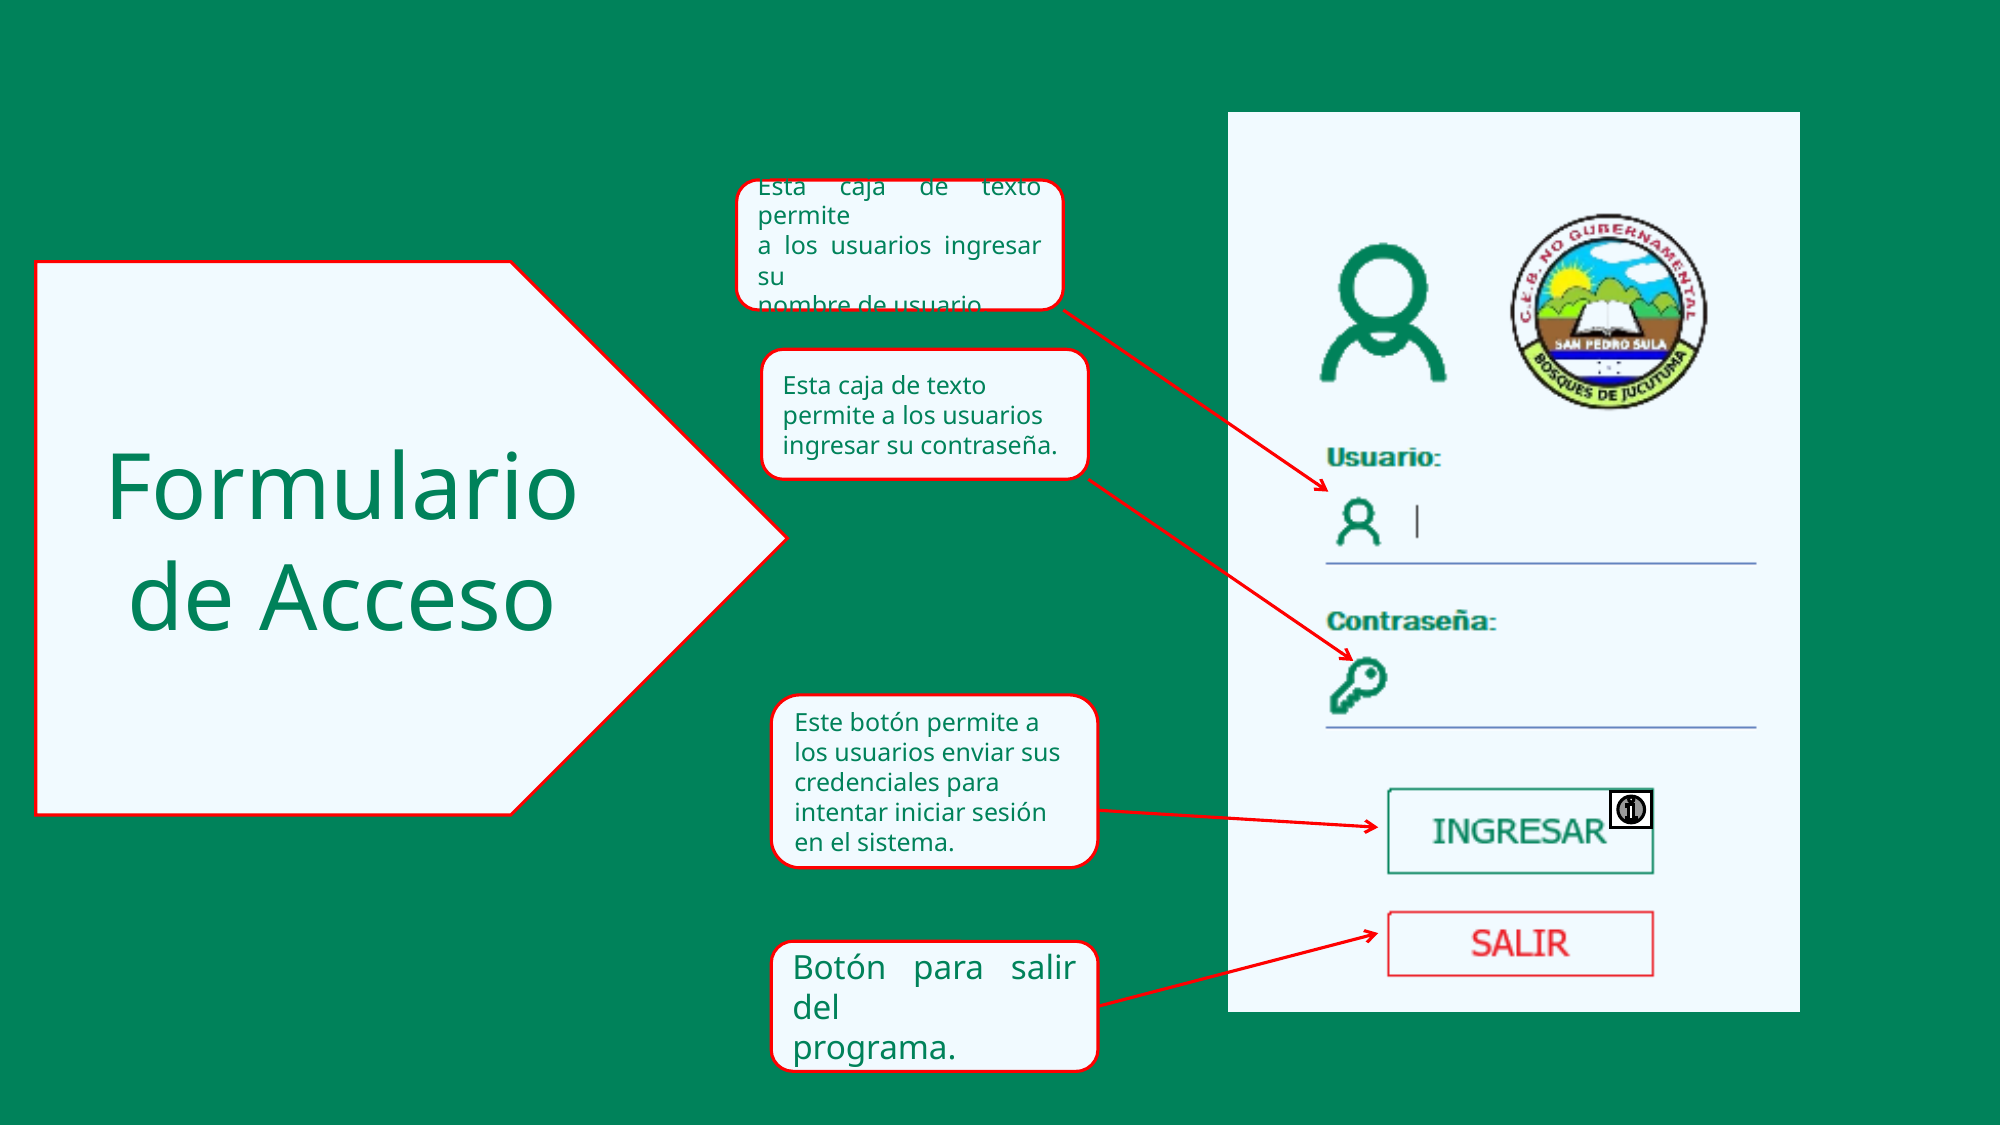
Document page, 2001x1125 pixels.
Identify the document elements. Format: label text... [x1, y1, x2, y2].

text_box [1087, 809, 1379, 828]
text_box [1062, 309, 1329, 493]
text_box Este botón permite a los usuarios enviar sus credenciales para intentar iniciar sesión en el sistema. [769, 693, 1100, 870]
picture [1228, 112, 1801, 1013]
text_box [1097, 932, 1379, 1007]
text_box Esta caja de texto permite a los usuarios ingresar su nombre de usuario. [734, 178, 1065, 312]
text_box Esta caja de texto permite a los usuarios ingresar su contraseña. [760, 347, 1062, 481]
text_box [1087, 478, 1354, 662]
text_box Formulario de Acceso [34, 260, 790, 817]
text_box Botón para salir del programa. [769, 939, 1100, 1073]
